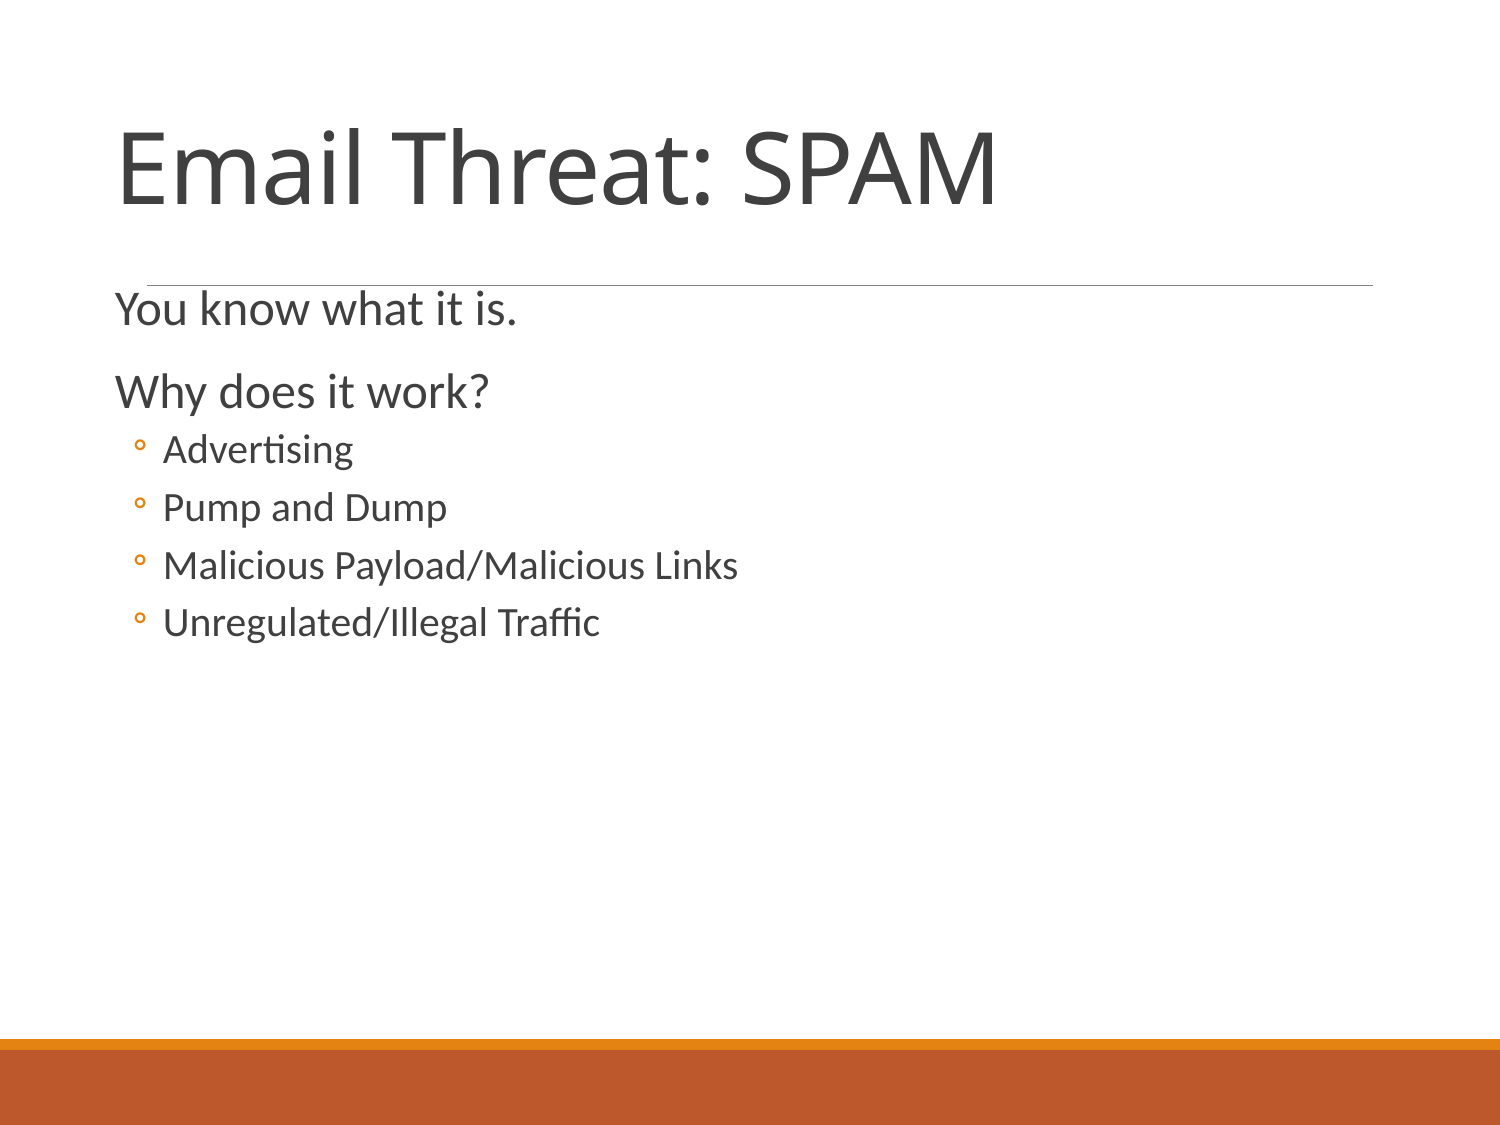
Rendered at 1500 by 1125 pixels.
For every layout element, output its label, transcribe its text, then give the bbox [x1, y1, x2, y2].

title Email Threat: SPAM [99, 45, 1400, 233]
list You know what it is. Why does it work? Advertising Pump and Dump Malicious Payload/Malicious Links Unregulated/Illegal Traffic [99, 275, 1400, 938]
